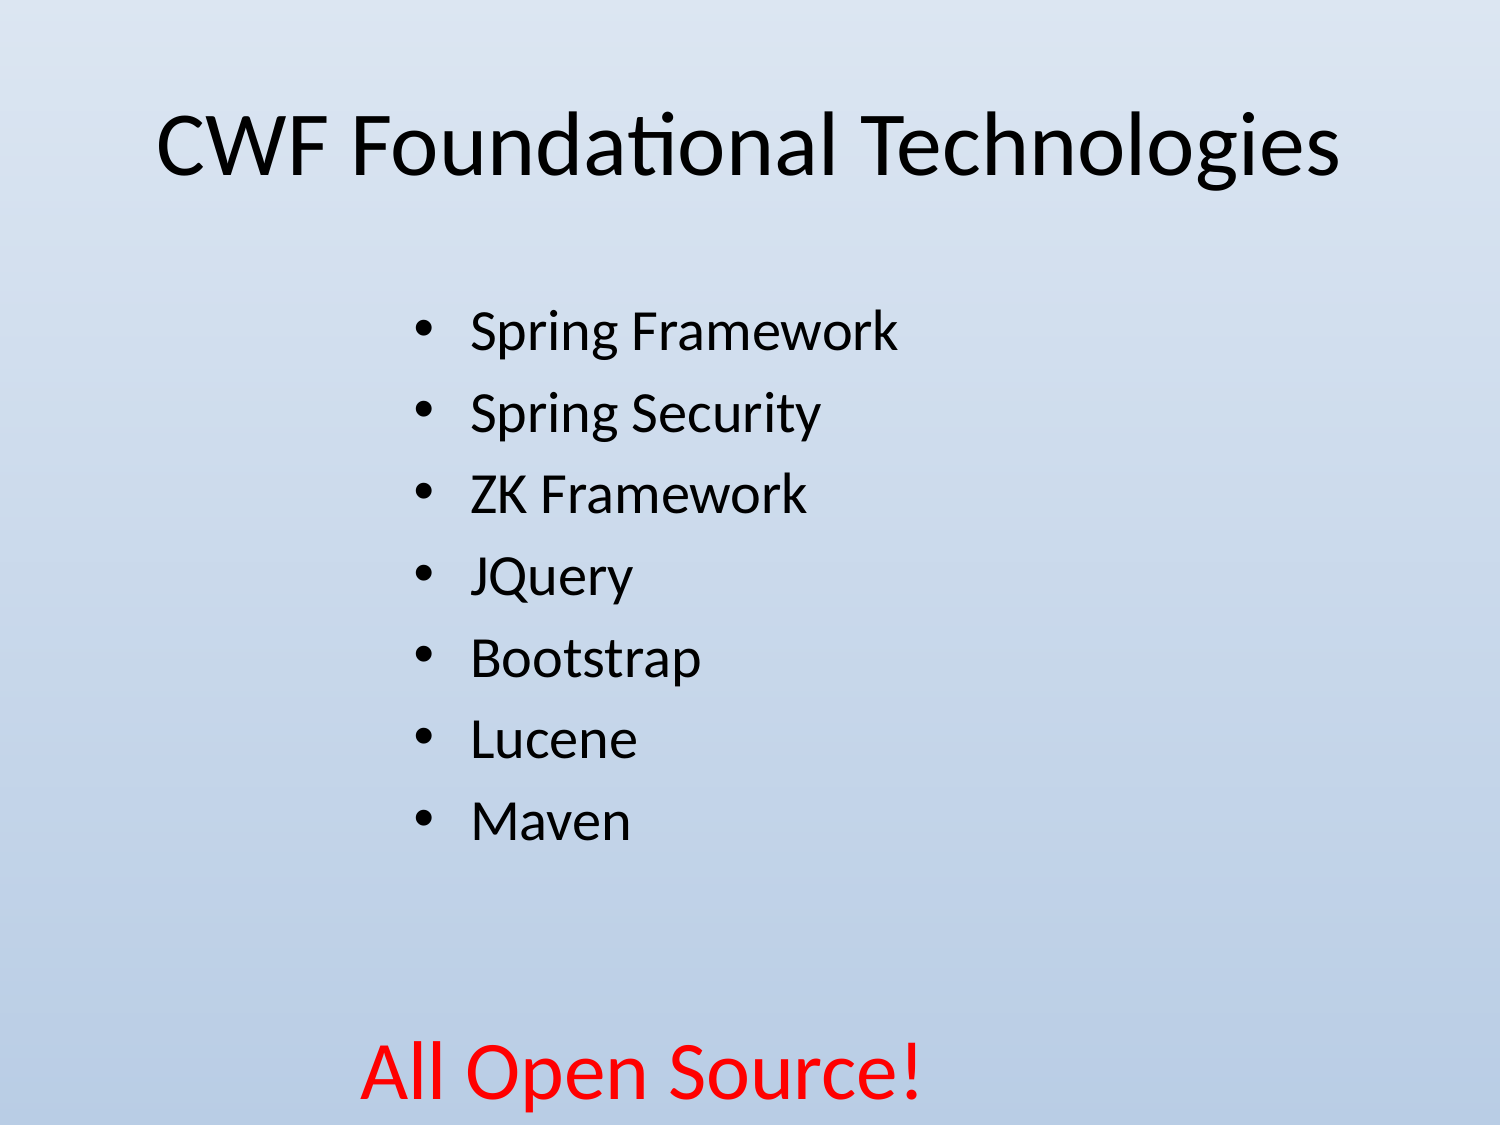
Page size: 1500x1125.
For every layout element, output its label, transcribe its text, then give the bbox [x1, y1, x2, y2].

list Spring Framework Spring Security ZK Framework JQuery Bootstrap Lucene Maven [398, 284, 962, 858]
text_box All Open Source! [345, 1008, 941, 1124]
title CWF Foundational Technologies [75, 45, 1425, 233]
